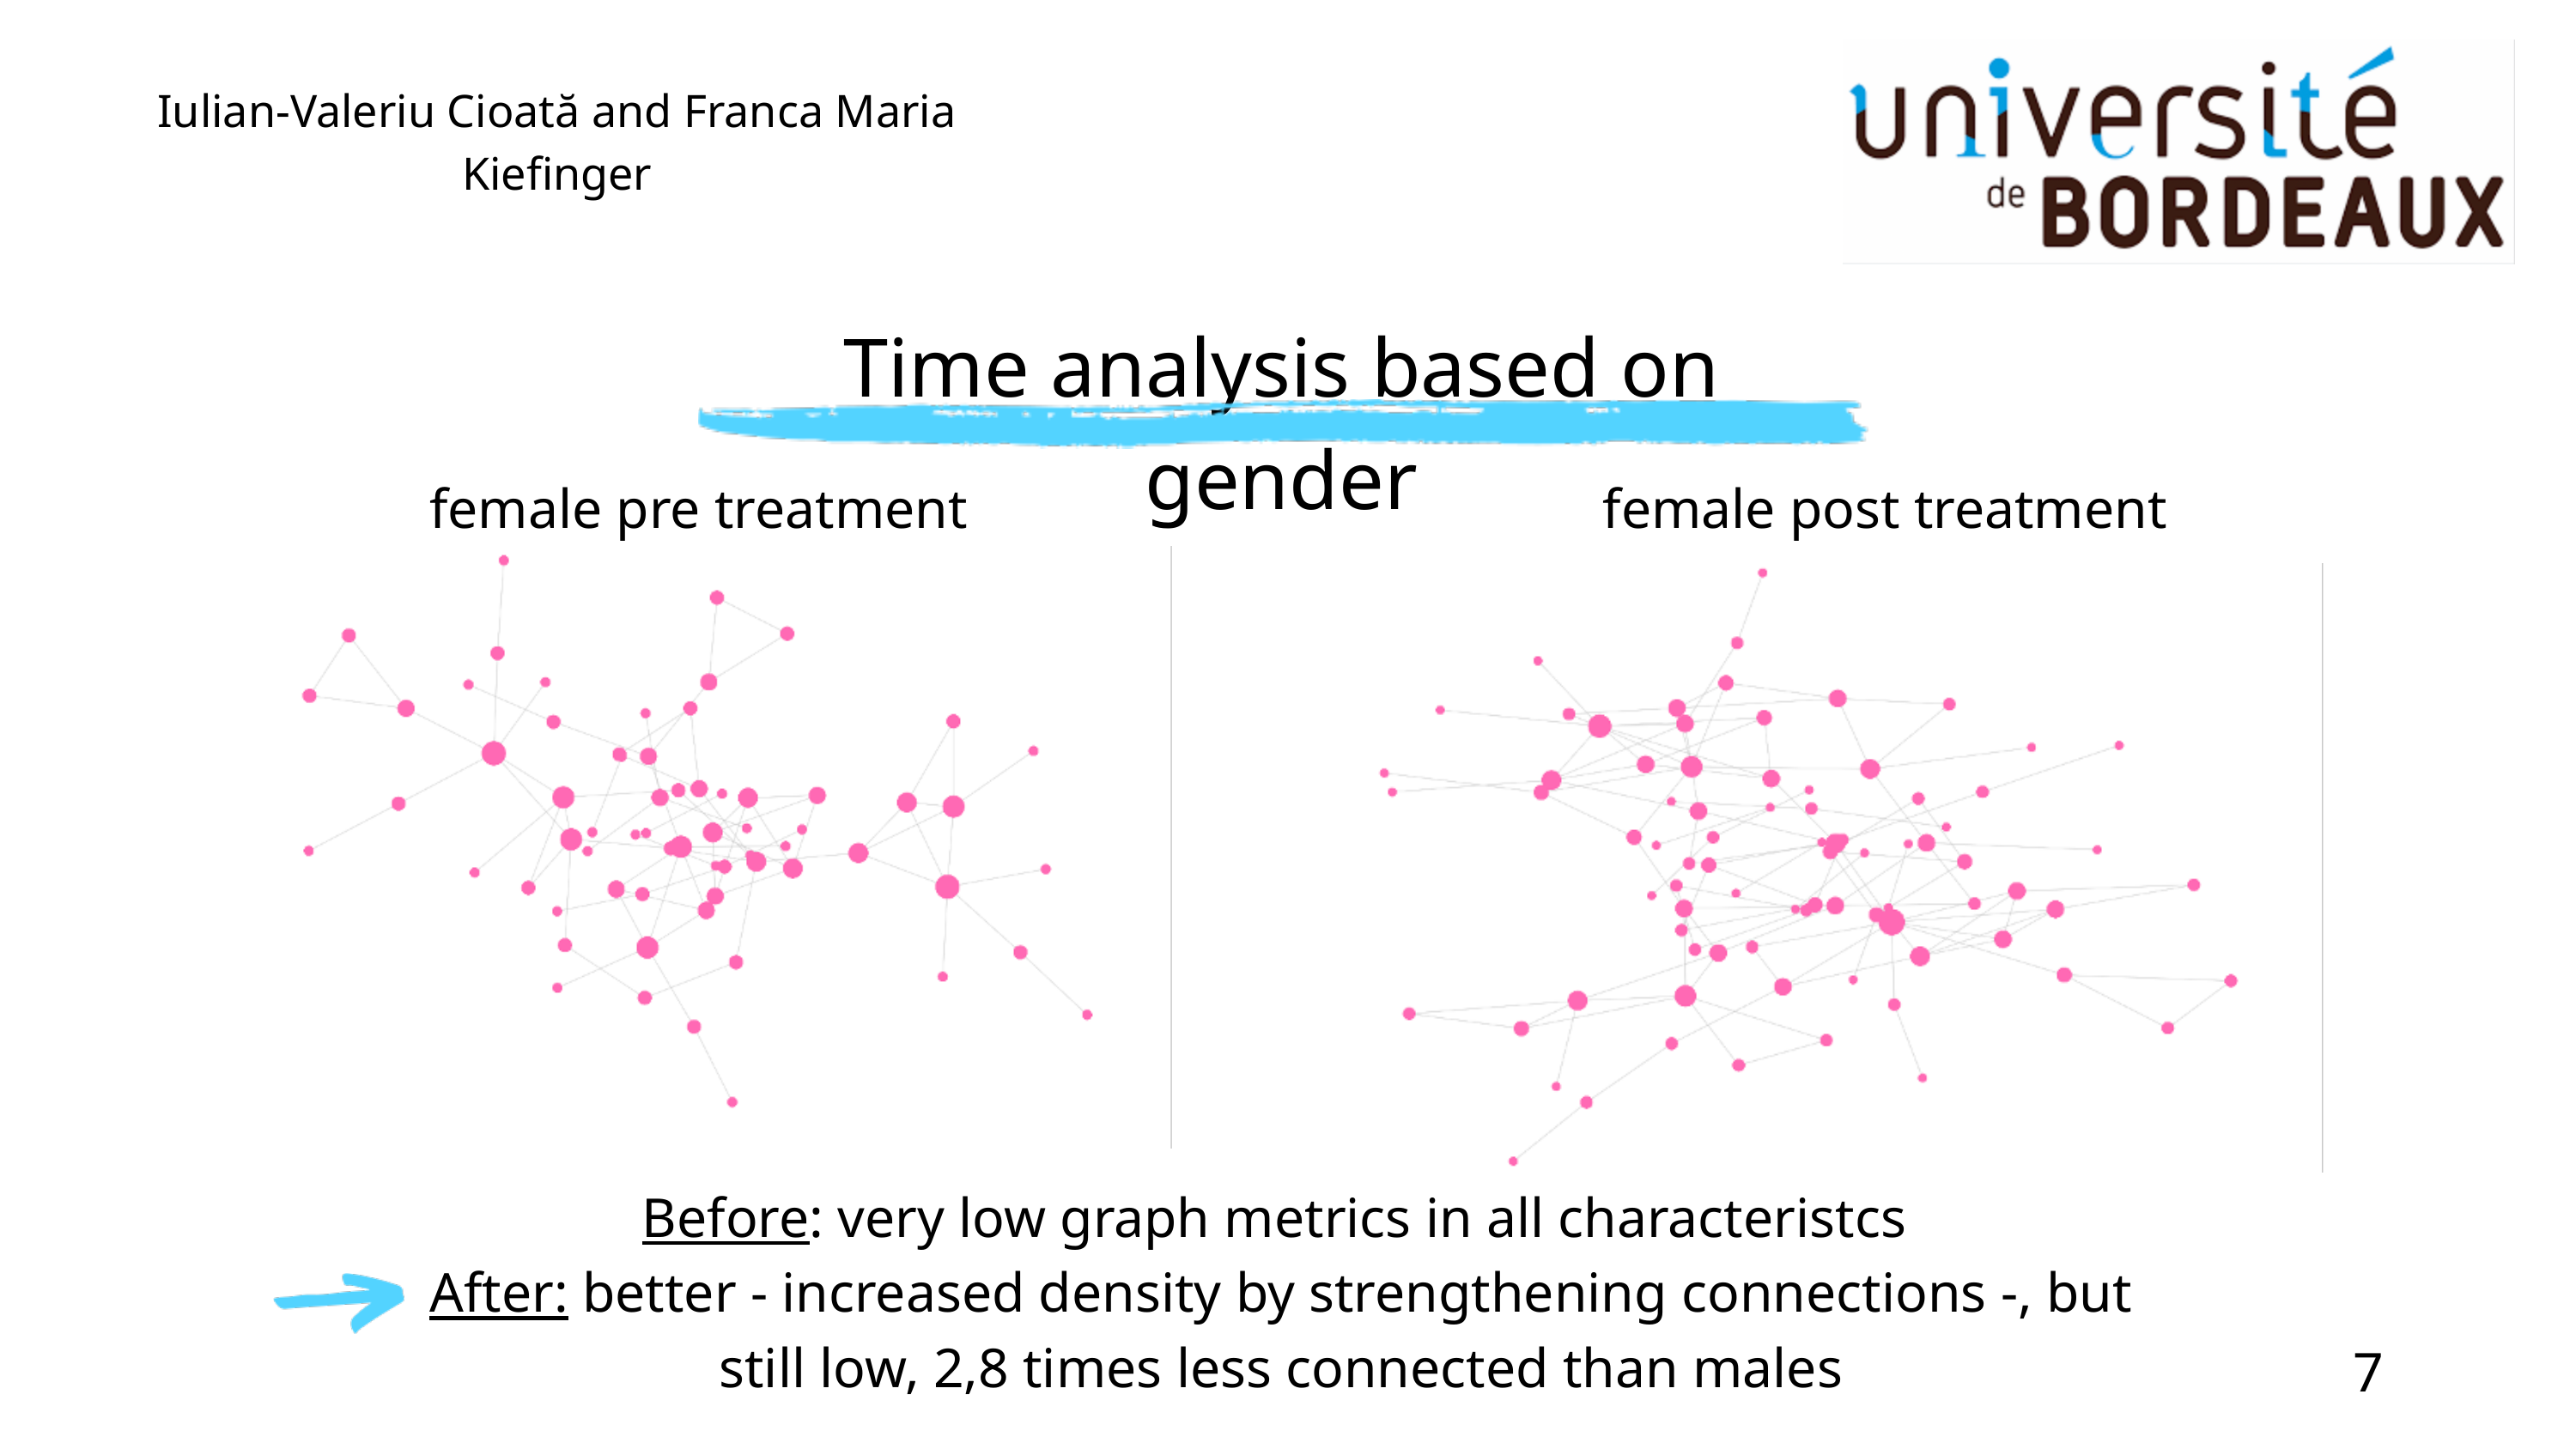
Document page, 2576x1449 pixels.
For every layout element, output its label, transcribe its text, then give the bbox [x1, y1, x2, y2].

text_box female pre treatment [405, 464, 993, 540]
text_box 7 [2032, 1327, 2576, 1403]
picture [1843, 39, 2515, 264]
text_box Time analysis based on gender [698, 455, 1864, 526]
picture [225, 545, 1173, 1149]
text_box Time analysis based on gender [698, 300, 1864, 399]
text_box female post treatment [1591, 464, 2179, 540]
picture [698, 399, 1871, 449]
picture [273, 1273, 406, 1334]
text_box Before: very low graph metrics in all characteristcs After: better - increased density by strengthening connections -, but still low, 2,8 times less connected than males [384, 1172, 2179, 1398]
text_box Iulian-Valeriu Cioată and Franca Maria Kiefinger [58, 74, 1057, 262]
picture [1293, 563, 2324, 1173]
